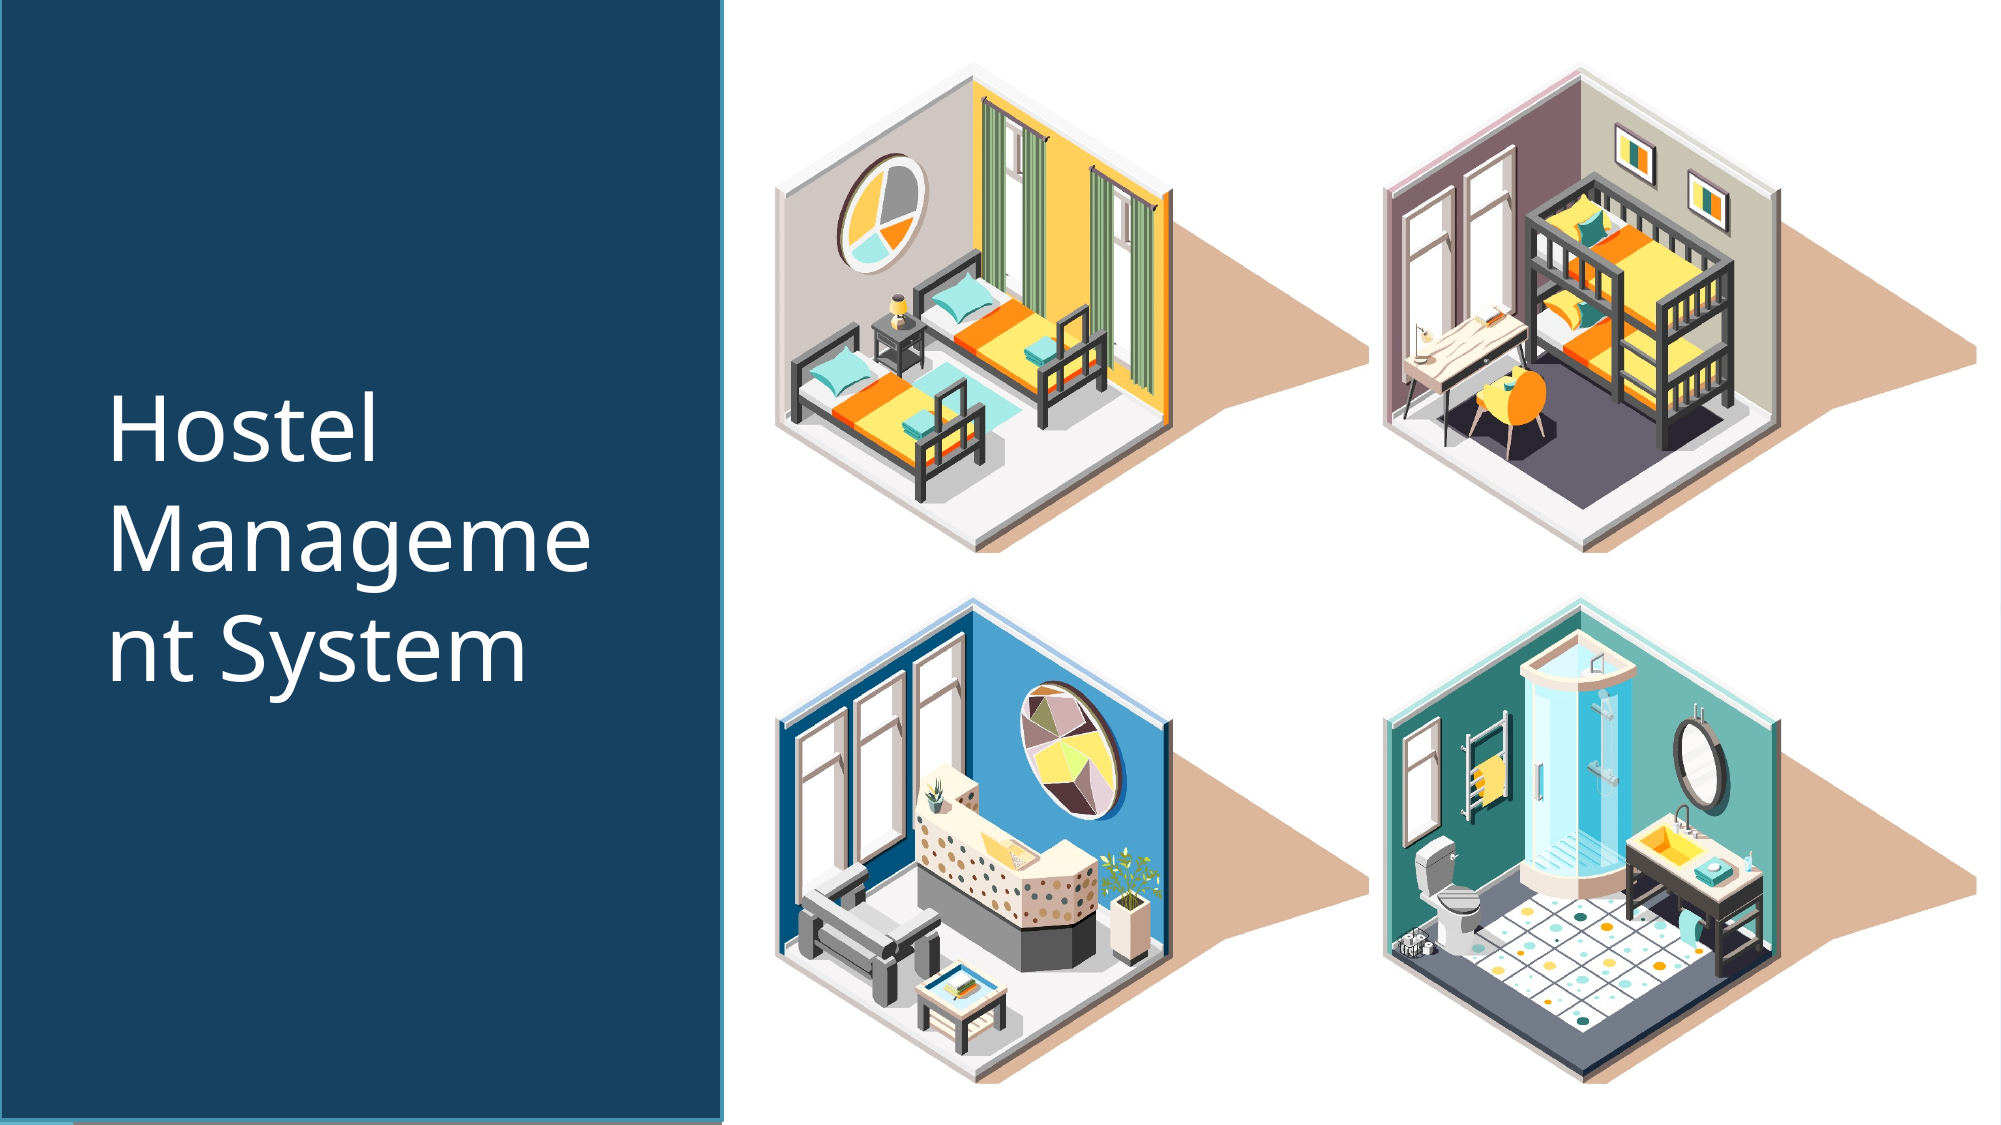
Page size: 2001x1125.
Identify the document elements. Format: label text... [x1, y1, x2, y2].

text_box Hostel Management System [90, 362, 660, 708]
picture [721, 0, 2000, 1125]
text_box [0, 0, 719, 1121]
